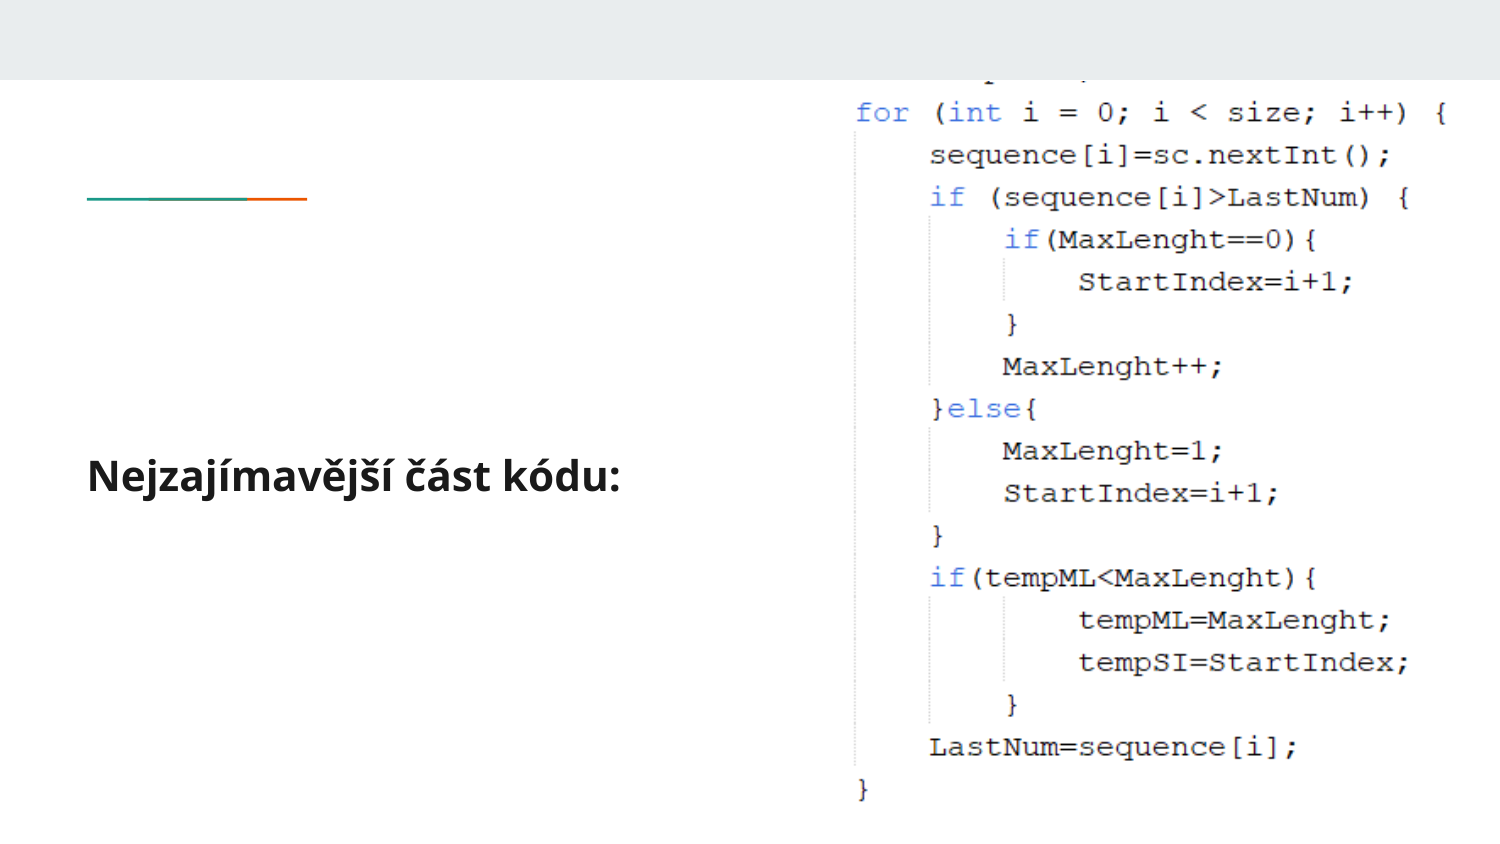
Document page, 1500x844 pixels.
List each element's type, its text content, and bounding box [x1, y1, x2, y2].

picture [851, 80, 1459, 815]
title Nejzajímavější část kódu: [71, 431, 788, 519]
